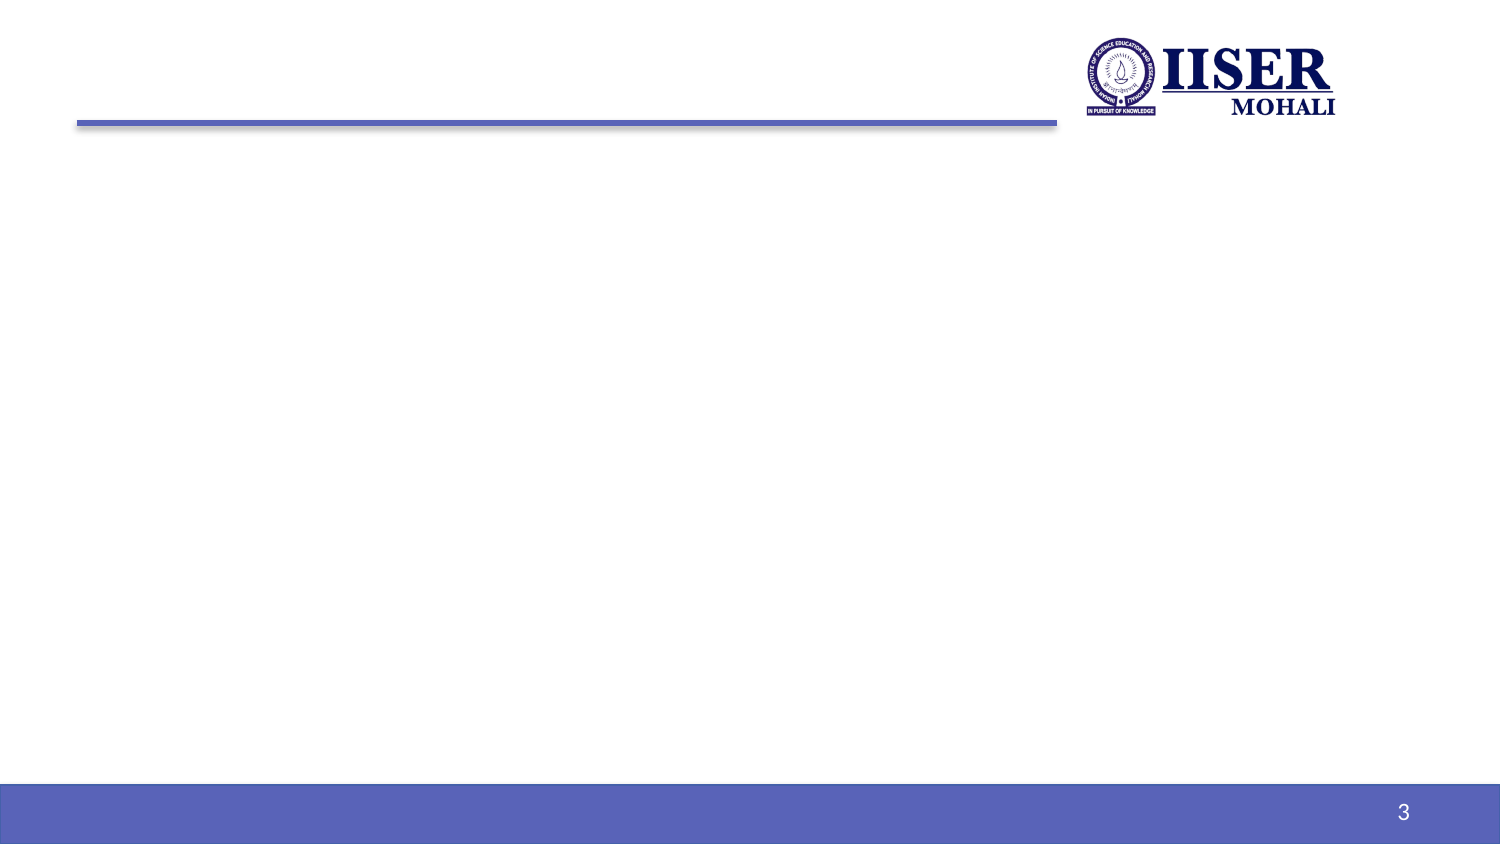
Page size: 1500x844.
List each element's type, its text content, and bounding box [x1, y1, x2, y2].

slide_number ‹#› [1364, 794, 1425, 827]
picture [1084, 36, 1338, 118]
